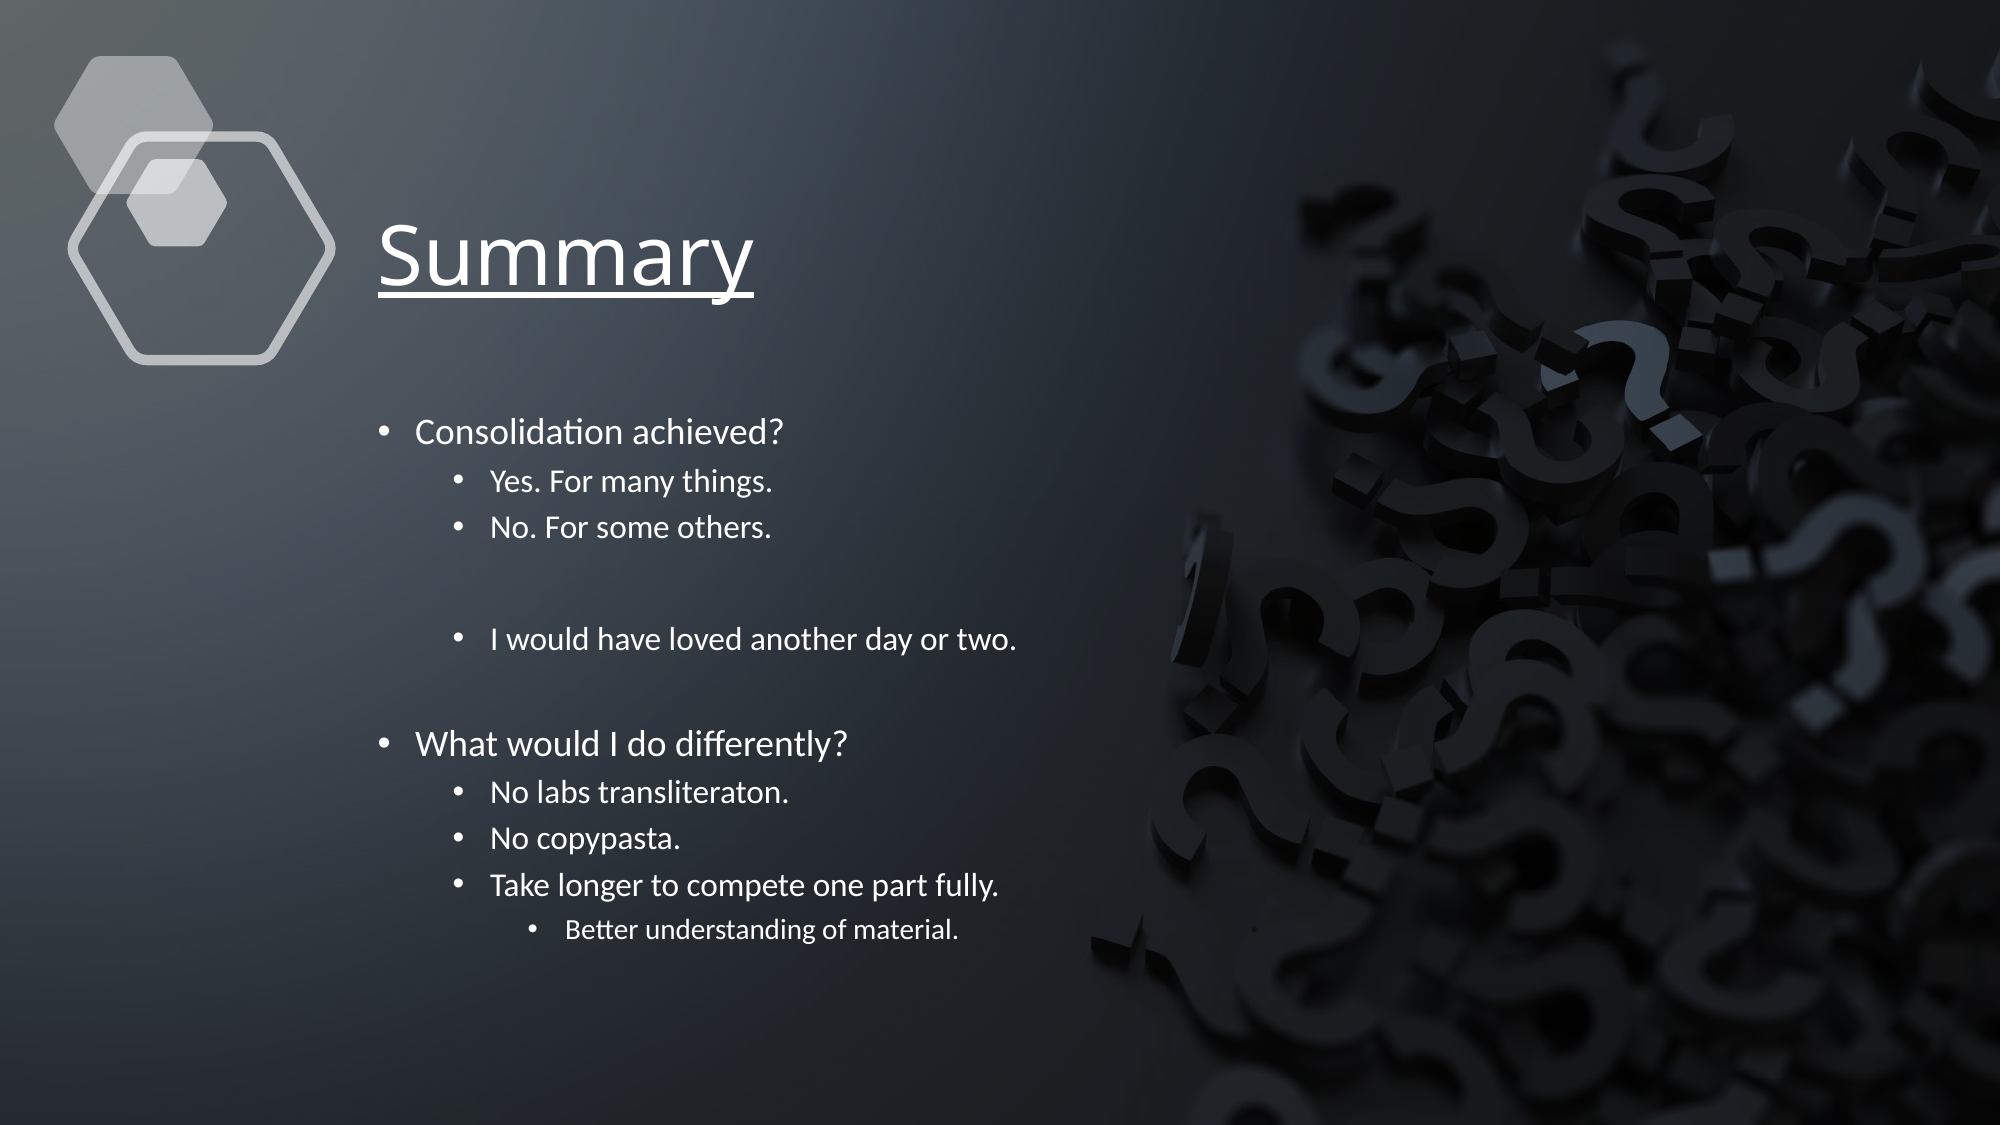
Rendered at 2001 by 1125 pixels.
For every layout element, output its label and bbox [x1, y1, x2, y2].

picture [0, 0, 2000, 1125]
text_box [53, 56, 332, 361]
